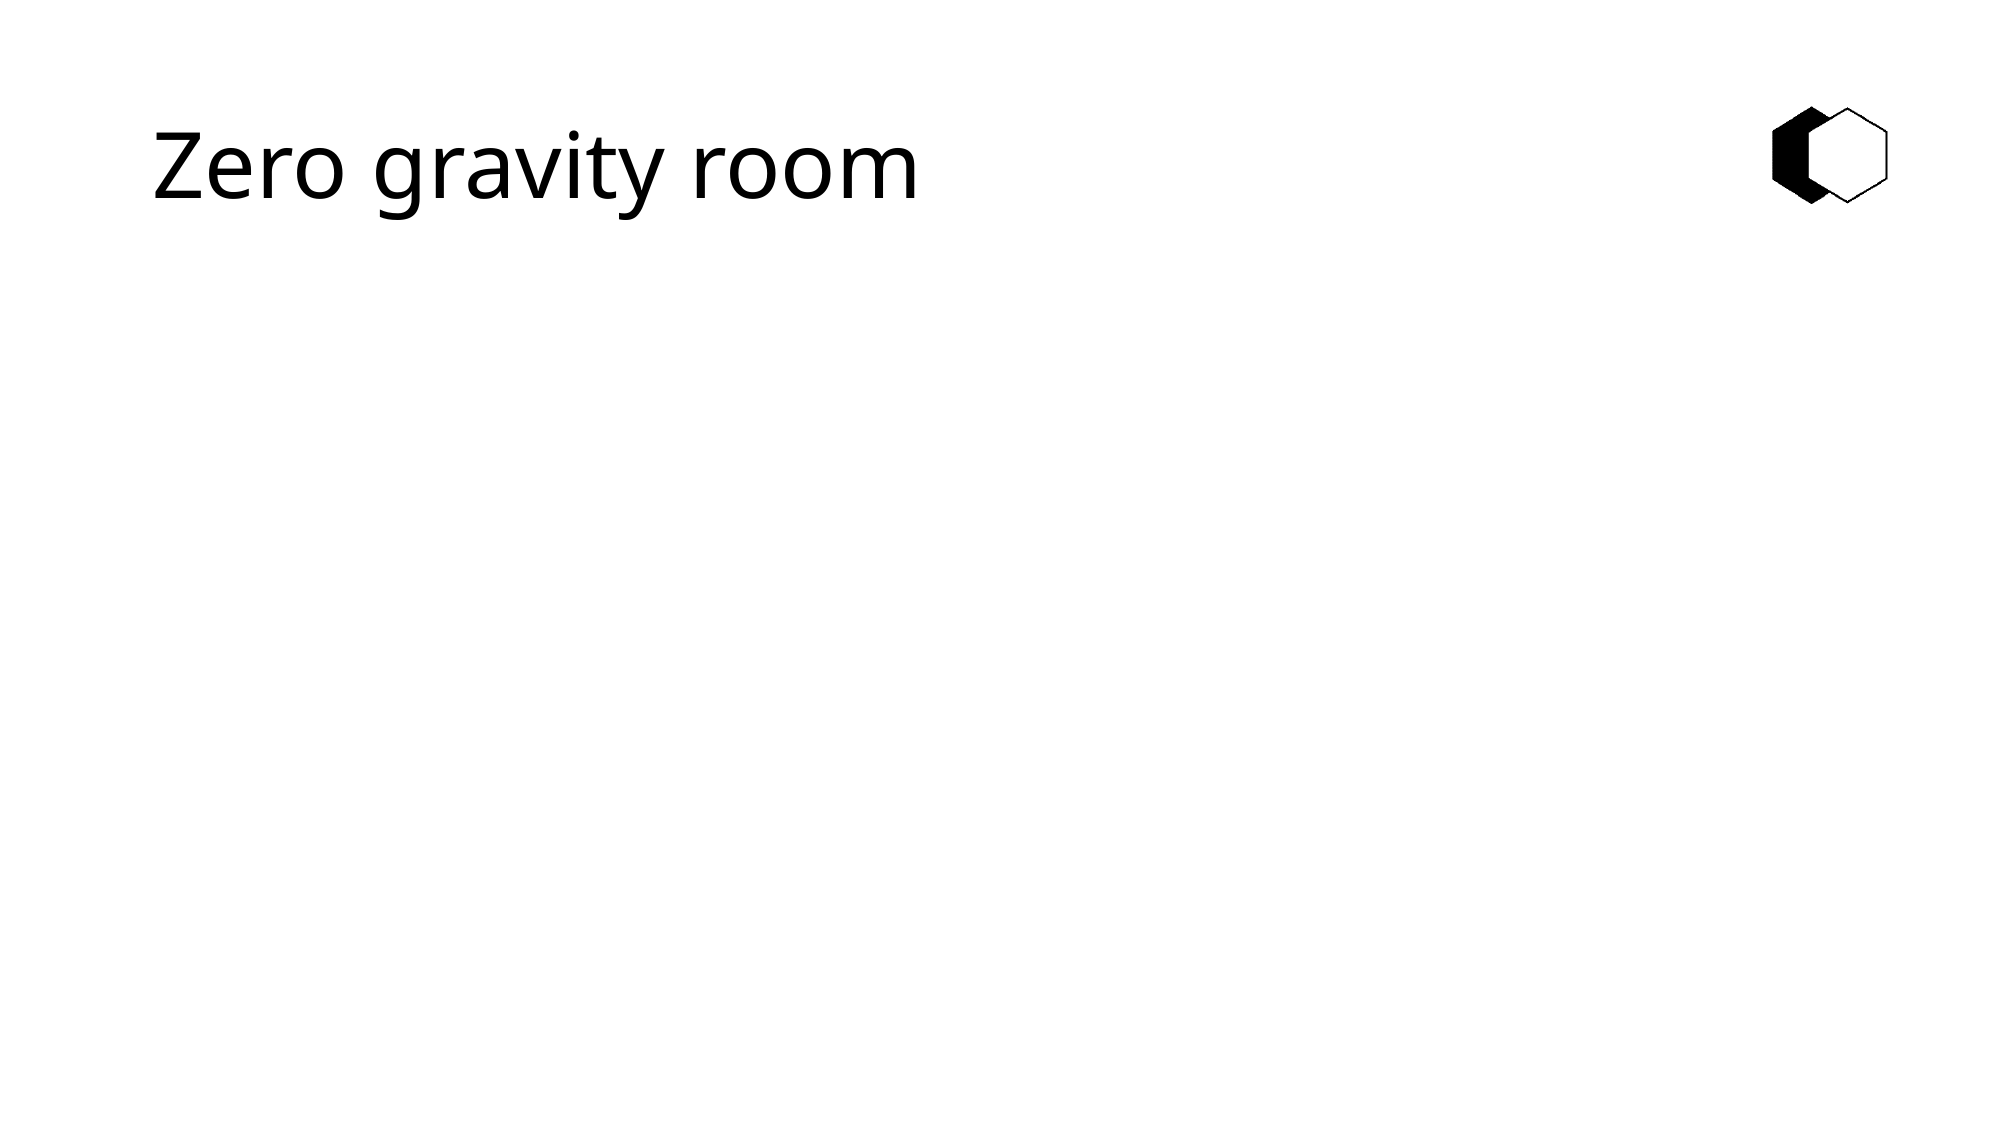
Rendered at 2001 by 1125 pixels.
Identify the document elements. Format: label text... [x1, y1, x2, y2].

picture [1863, 65, 2000, 262]
title Zero gravity room [137, 59, 1863, 278]
